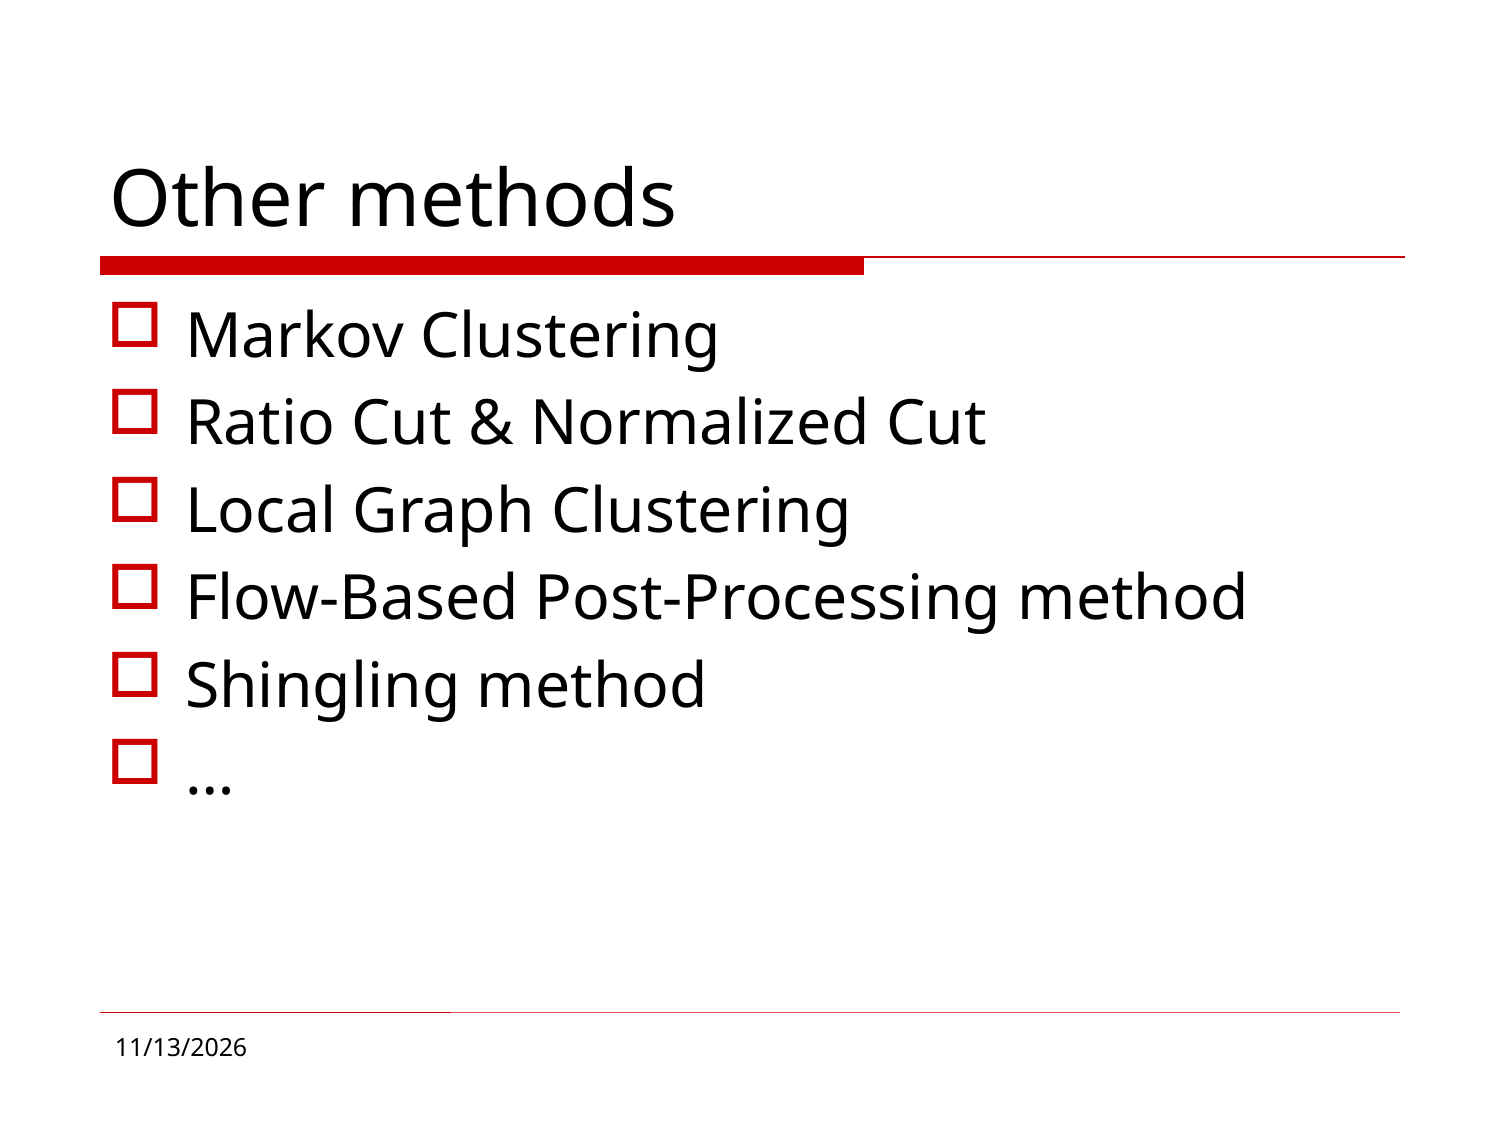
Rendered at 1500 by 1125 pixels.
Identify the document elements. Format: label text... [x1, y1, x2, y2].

title Other methods [93, 49, 1407, 250]
list Markov Clustering Ratio Cut & Normalized Cut Local Graph Clustering Flow-Based Post-Processing method Shingling method … [92, 287, 1406, 988]
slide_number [99, 1024, 426, 1103]
